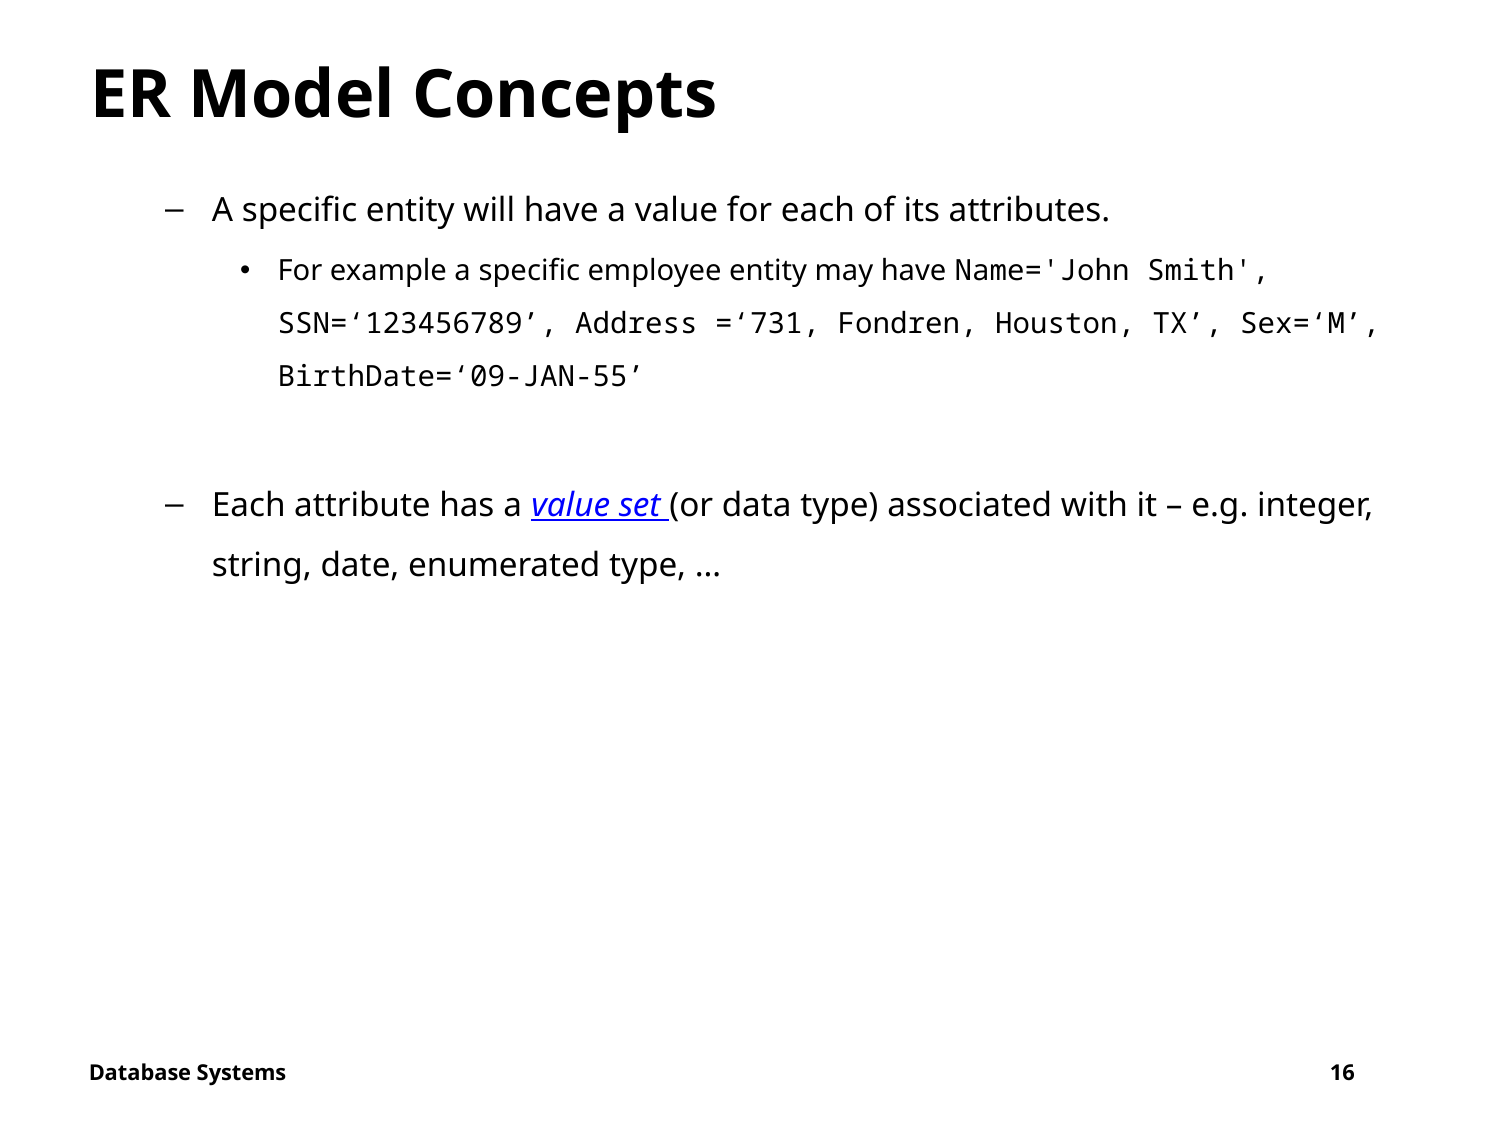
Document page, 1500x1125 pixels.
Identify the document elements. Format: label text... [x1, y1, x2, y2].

title ER Model Concepts [75, 45, 1425, 138]
list A specific entity will have a value for each of its attributes. For example a specific employee entity may have Name='John Smith', SSN=‘123456789’, Address =‘731, Fondren, Houston, TX’, Sex=‘M’, BirthDate=‘09-JAN-55’ Each attribute has a value set (or data type) associated with it – e.g. integer, string, date, enumerated type, … [75, 160, 1425, 1035]
